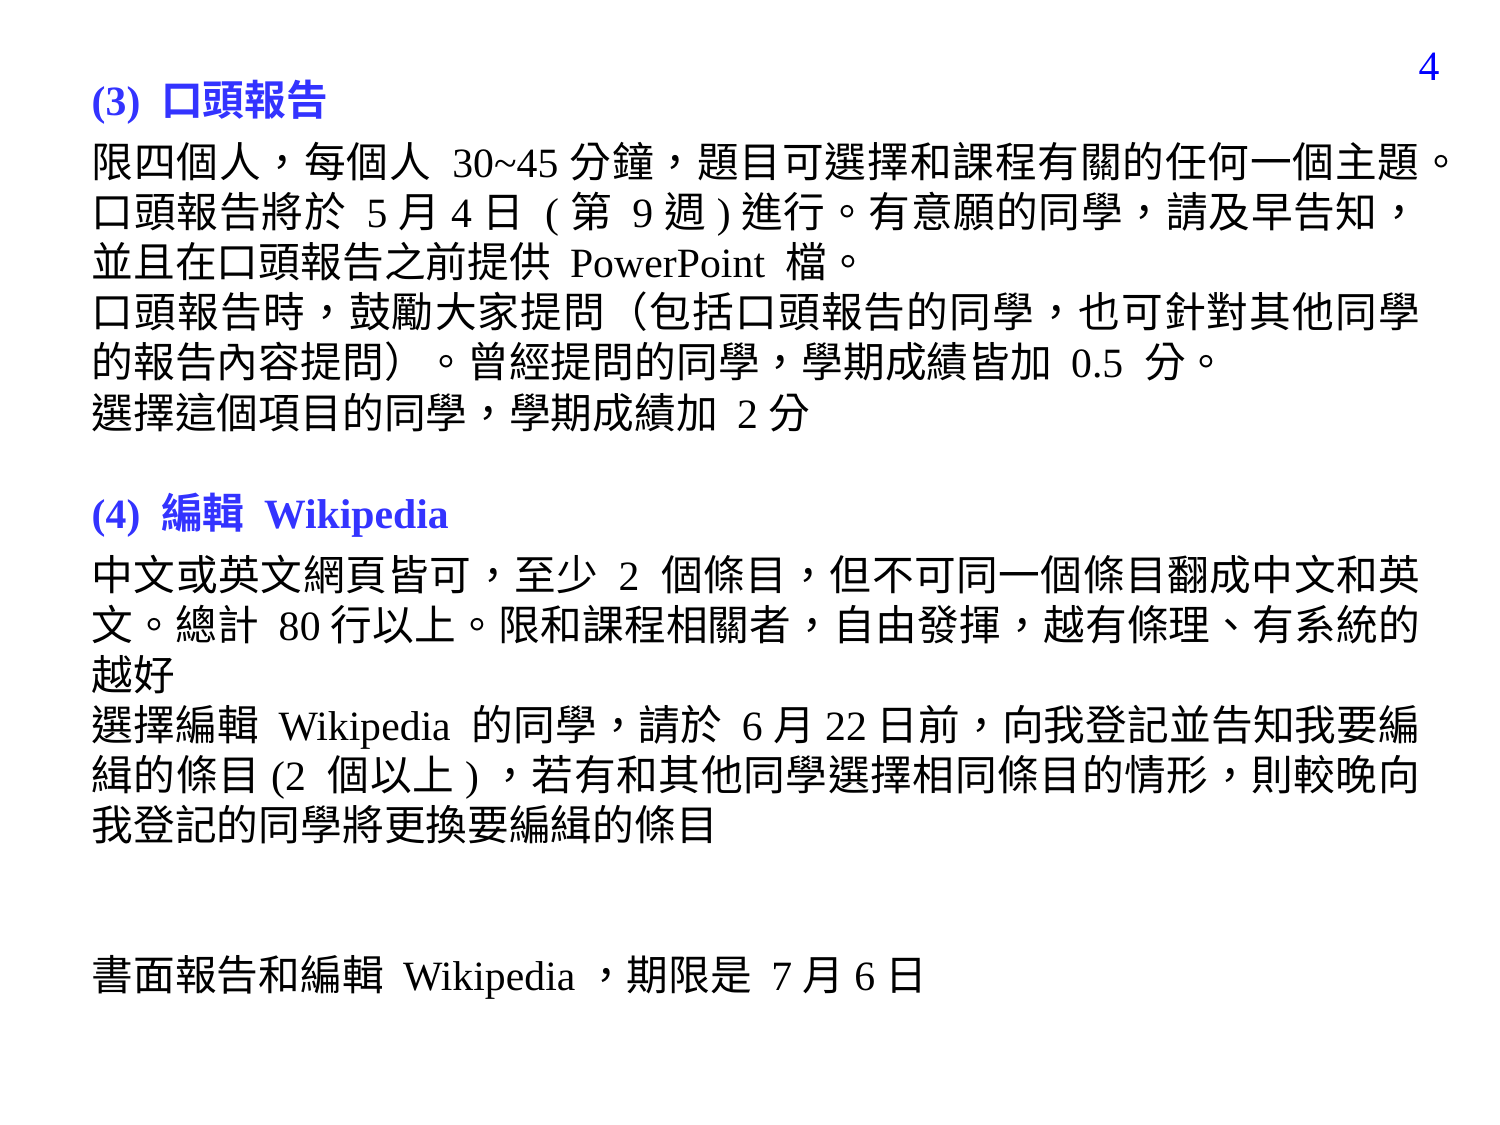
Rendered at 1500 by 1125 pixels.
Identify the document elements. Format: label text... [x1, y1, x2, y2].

text_box (3) 口頭報告 限四個人，每個人 30~45分鐘，題目可選擇和課程有關的任何一個主題。 口頭報告將於 5月4日 (第 9週)進行。有意願的同學，請及早告知，並且在口頭報告之前提供 PowerPoint 檔。 口頭報告時，鼓勵大家提問（包括口頭報告的同學，也可針對其他同學的報告內容提問）。曾經提問的同學，學期成績皆加 0.5 分。 選擇這個項目的同學，學期成績加 2分 (4) 編輯 Wikipedia 中文或英文網頁皆可，至少 2 個條目，但不可同一個條目翻成中文和英文。總計 80行以上。限和課程相關者，自由發揮，越有條理、有系統的越好 選擇編輯 Wikipedia 的同學，請於 6月22日前，向我登記並告知我要編緝的條目(2 個以上)，若有和其他同學選擇相同條目的情形，則較晚向我登記的同學將更換要編緝的條目 書面報告和編輯 Wikipedia，期限是 7月6日 [76, 66, 1436, 1007]
slide_number 4 [1104, 30, 1455, 110]
